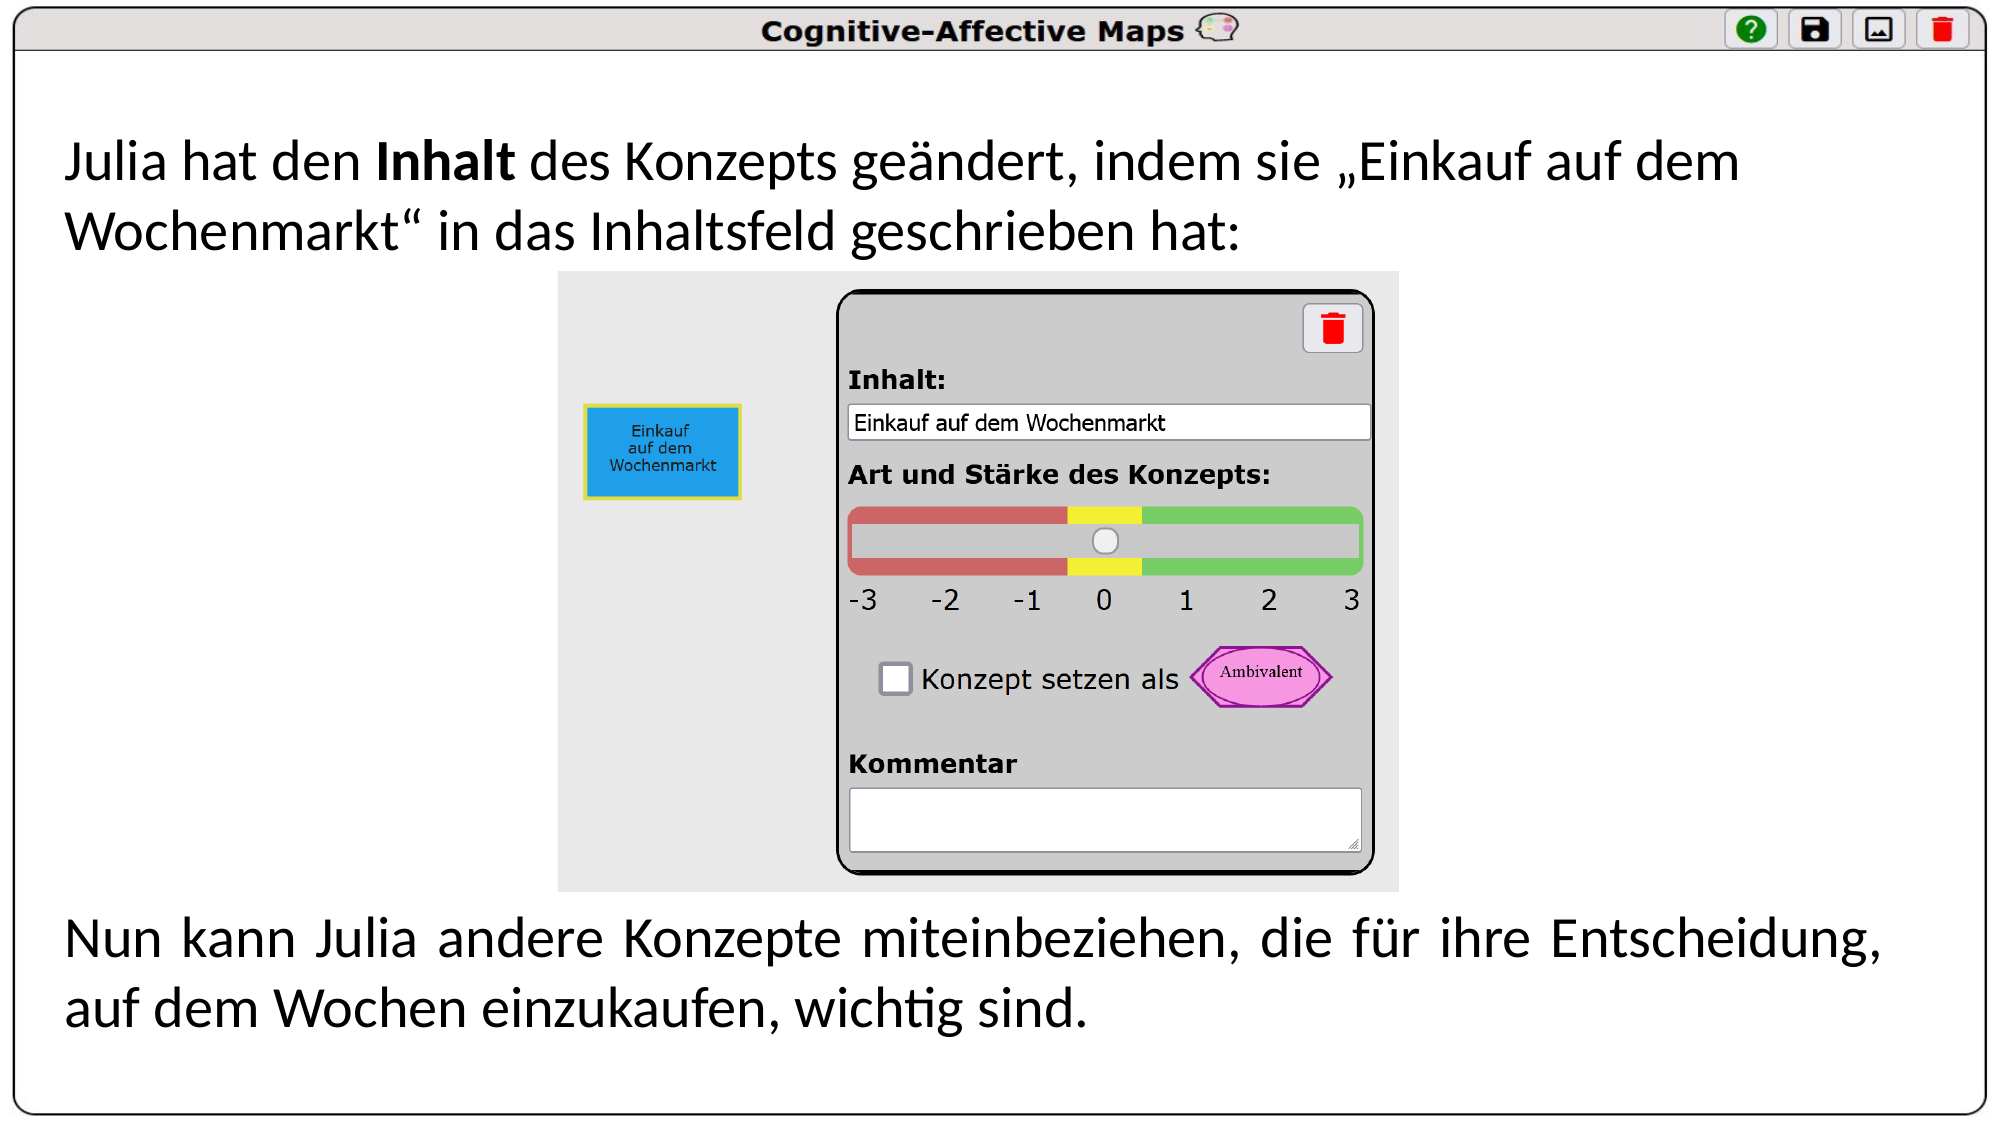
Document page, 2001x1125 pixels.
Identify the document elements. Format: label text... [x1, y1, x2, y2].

text_box Nun kann Julia andere Konzepte miteinbeziehen, die für ihre Entscheidung, auf dem Wochen einzukaufen, wichtig sind. [49, 891, 1899, 1125]
picture [0, 0, 2001, 1125]
text_box Julia hat den Inhalt des Konzepts geändert, indem sie „Einkauf auf dem Wochenmarkt“ in das Inhaltsfeld geschrieben hat: [49, 114, 1921, 410]
